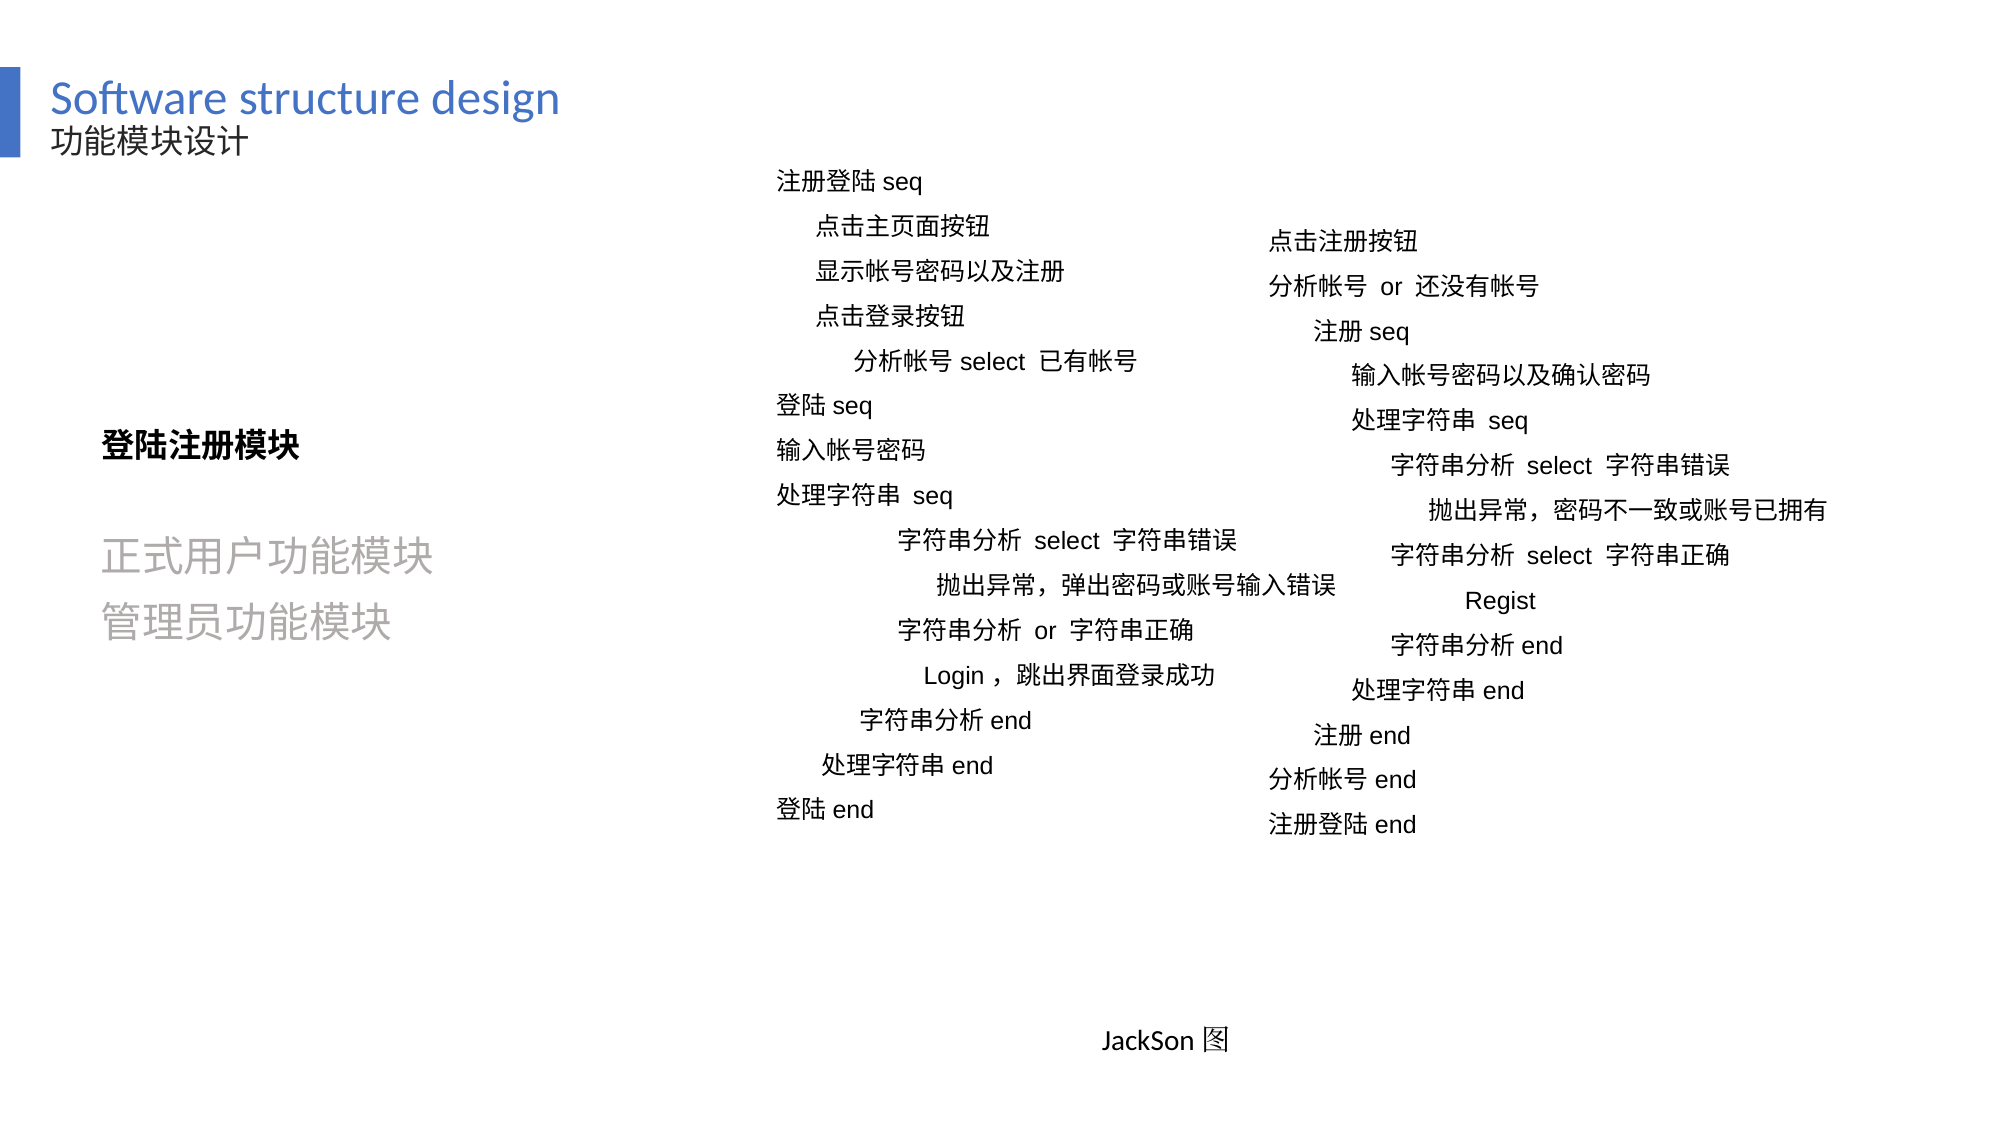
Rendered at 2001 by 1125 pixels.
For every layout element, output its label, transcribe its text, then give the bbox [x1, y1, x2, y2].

text_box 注册登陆seq 点击主页面按钮 显示帐号密码以及注册 点击登录按钮 分析帐号select 已有帐号 登陆seq 输入帐号密码 处理字符串 seq 字符串分析 select 字符串错误 抛出异常，弹出密码或账号输入错误 字符串分析 or 字符串正确 Login，跳出界面登录成功 字符串分析end 处理字符串end 登陆end [717, 143, 1584, 832]
text_box 登陆注册模块 [86, 417, 317, 472]
text_box 正式用户功能模块 管理员功能模块 [85, 528, 463, 597]
list Software structure design [35, 64, 1112, 116]
text_box 点击注册按钮 分析帐号 or 还没有帐号 注册seq 输入帐号密码以及确认密码 处理字符串 seq 字符串分析 select 字符串错误 抛出异常，密码不一致或账号已拥有 字符串分析 select 字符串正确 Regist 字符串分析end 处理字符串end 注册end 分析帐号end 注册登陆end [1210, 203, 1956, 847]
text_box JackSon图 [1078, 1005, 1246, 1066]
list 功能模块设计 [35, 116, 1112, 170]
